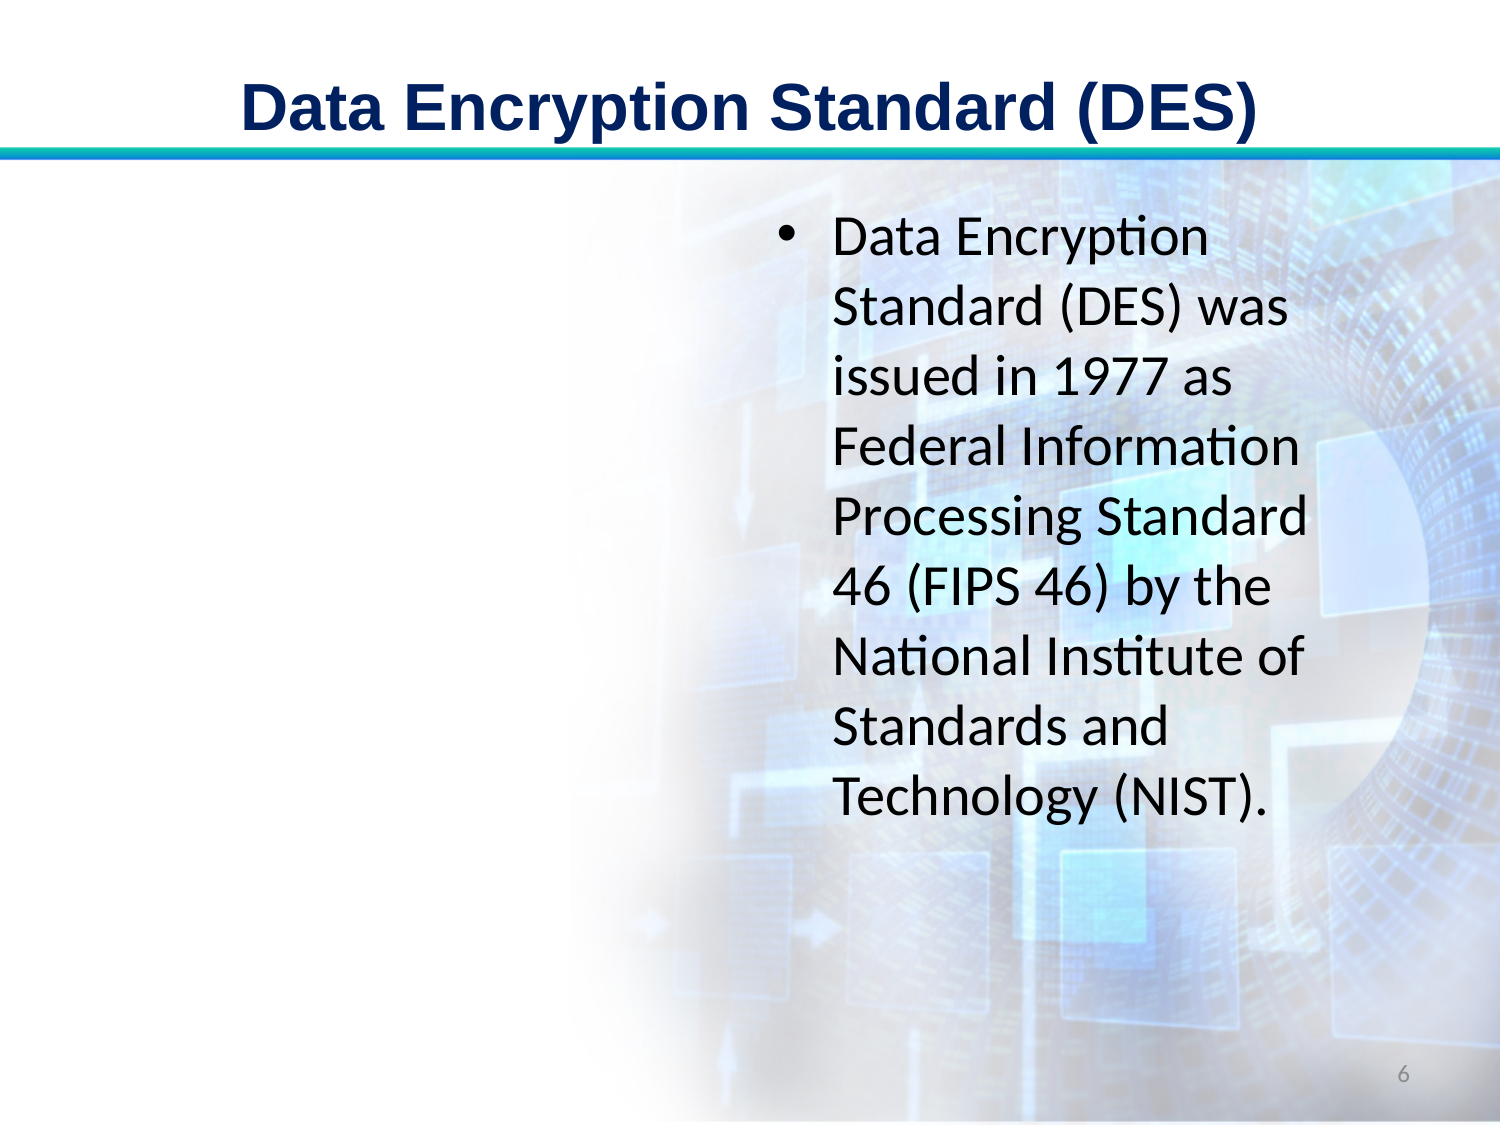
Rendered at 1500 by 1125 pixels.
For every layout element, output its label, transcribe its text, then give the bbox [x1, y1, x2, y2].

title Data Encryption Standard (DES) [75, 30, 1425, 178]
picture [0, 0, 1500, 154]
list Data Encryption Standard (DES) was issued in 1977 as Federal Information Processing Standard 46 (FIPS 46) by the National Institute of Standards and Technology (NIST). [761, 189, 1383, 1007]
slide_number 6 [1074, 1042, 1425, 1103]
picture [0, 159, 1500, 1125]
